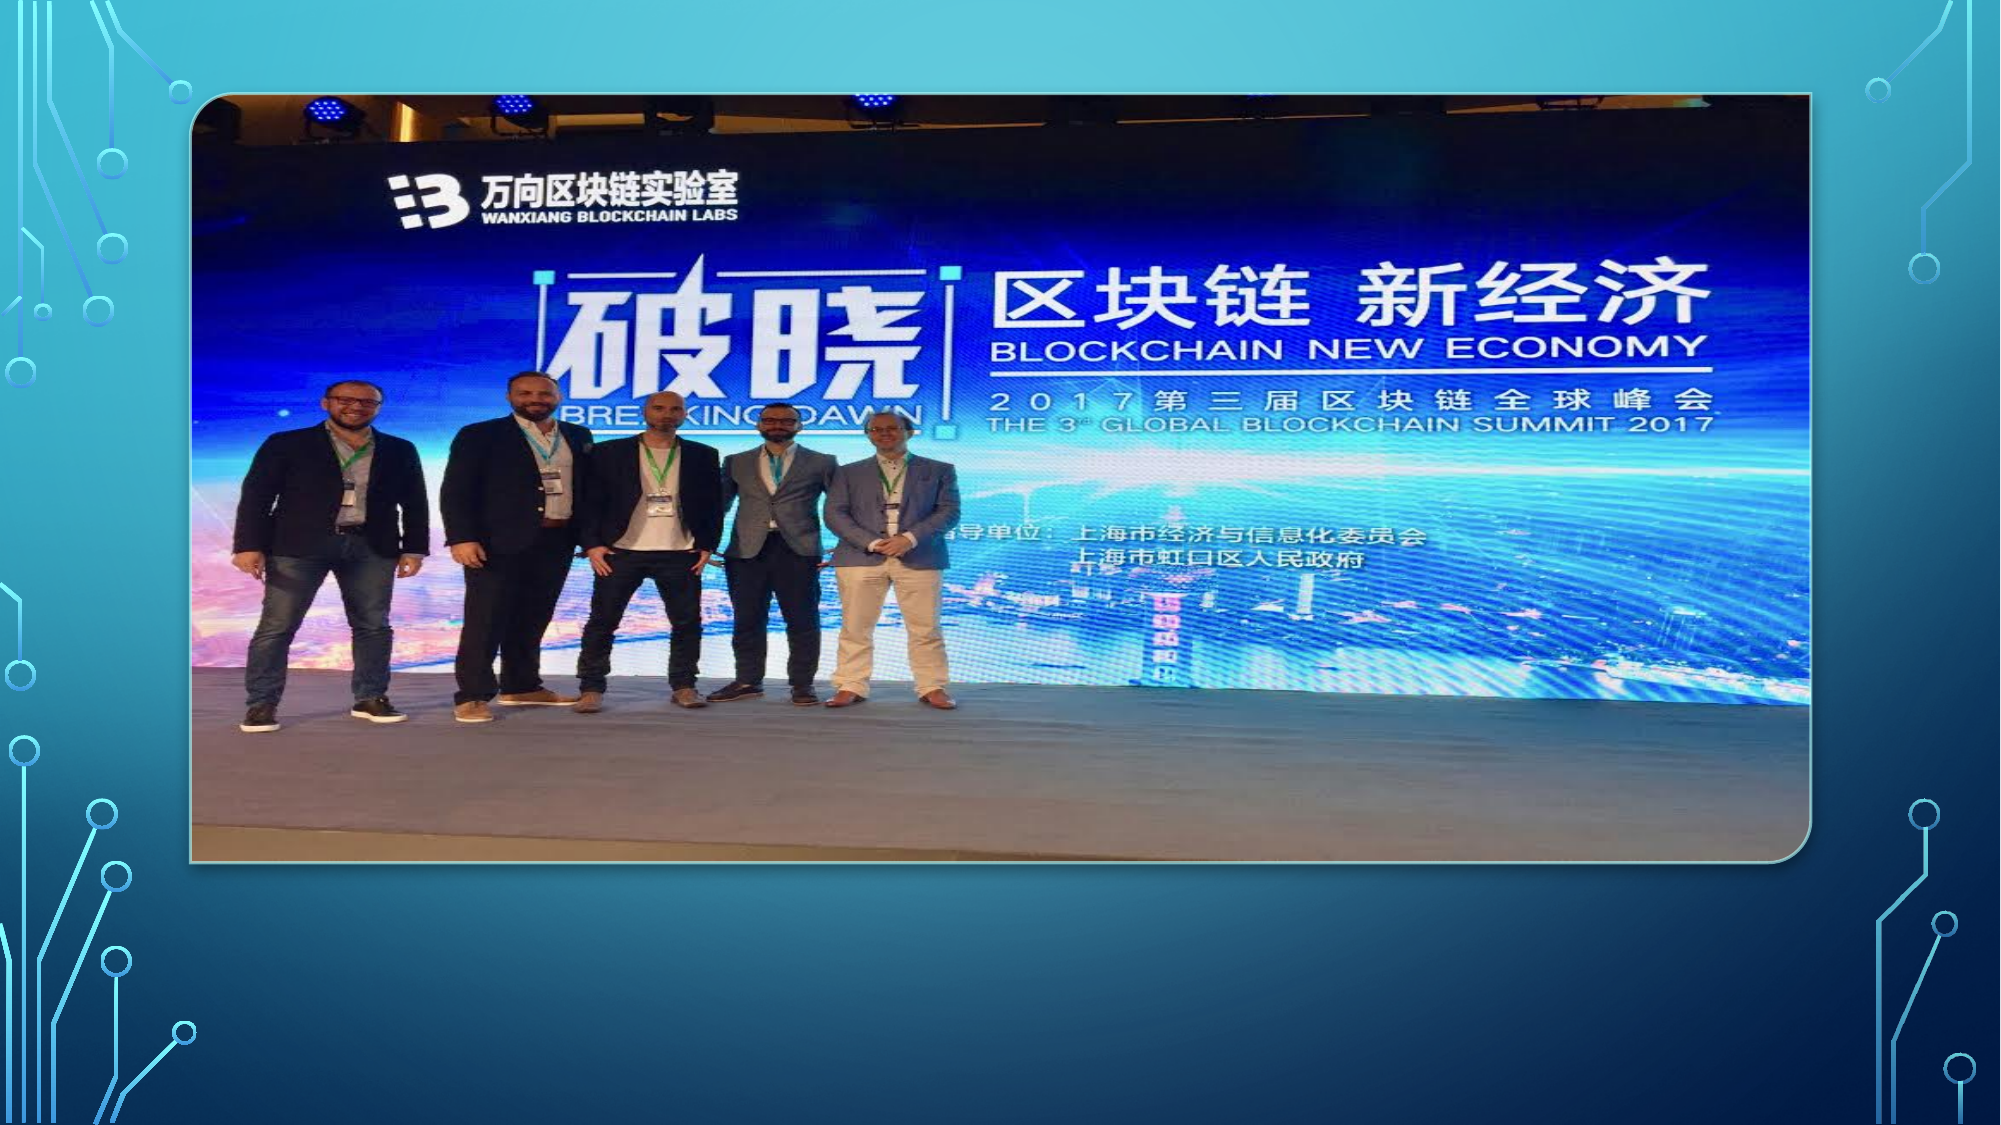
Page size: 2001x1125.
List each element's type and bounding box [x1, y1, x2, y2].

picture [190, 93, 1812, 864]
text_box [199, 0, 2000, 1125]
text_box [1863, 0, 1976, 1124]
text_box [0, 0, 199, 1125]
